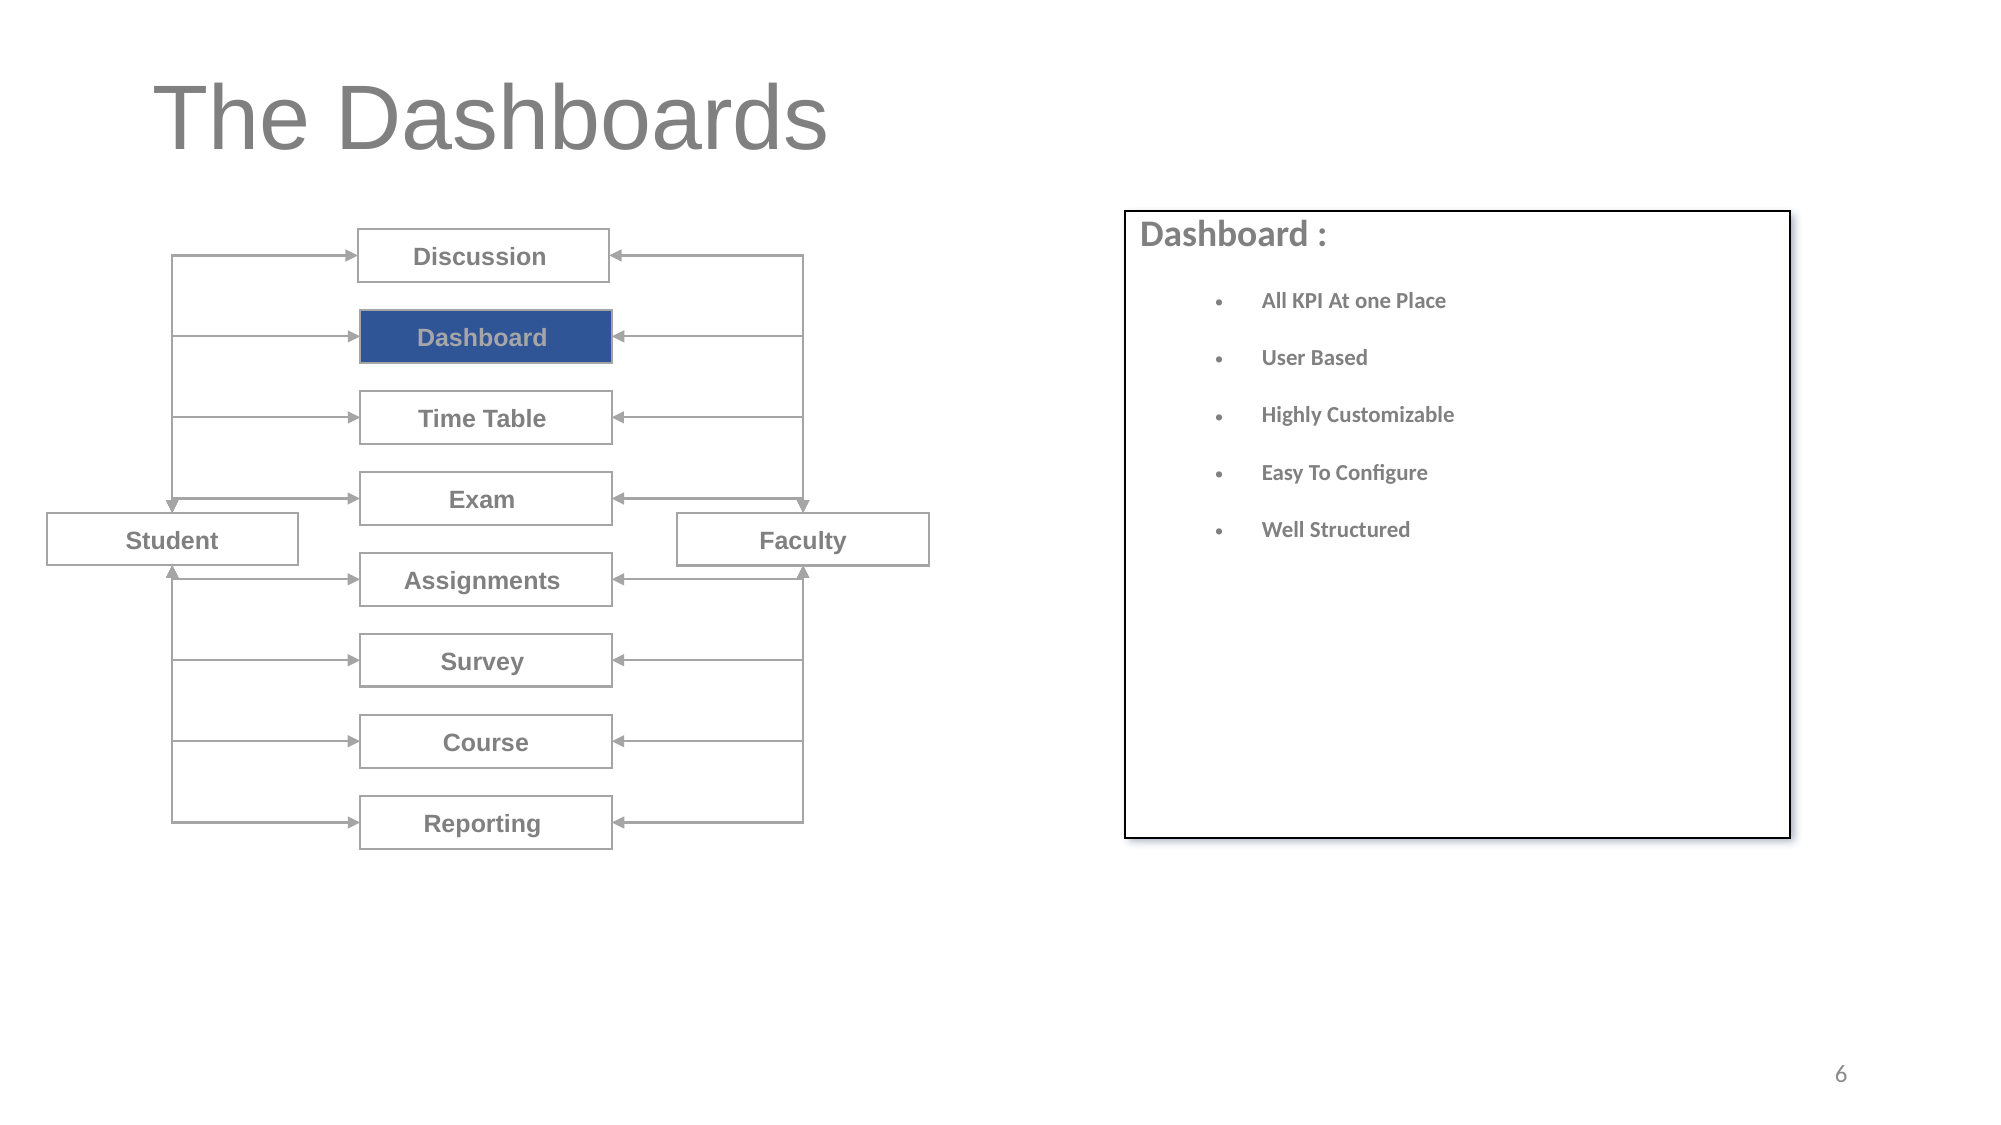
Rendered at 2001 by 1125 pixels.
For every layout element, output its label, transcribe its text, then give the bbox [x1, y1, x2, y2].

title The Dashboards [137, 59, 1094, 181]
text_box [46, 229, 929, 850]
slide_number 6 [1412, 1042, 1863, 1103]
table_header Dashboard : All KPI At one Place User Based Highly Customizable Easy To Configure Well Structured [1126, 212, 1789, 837]
